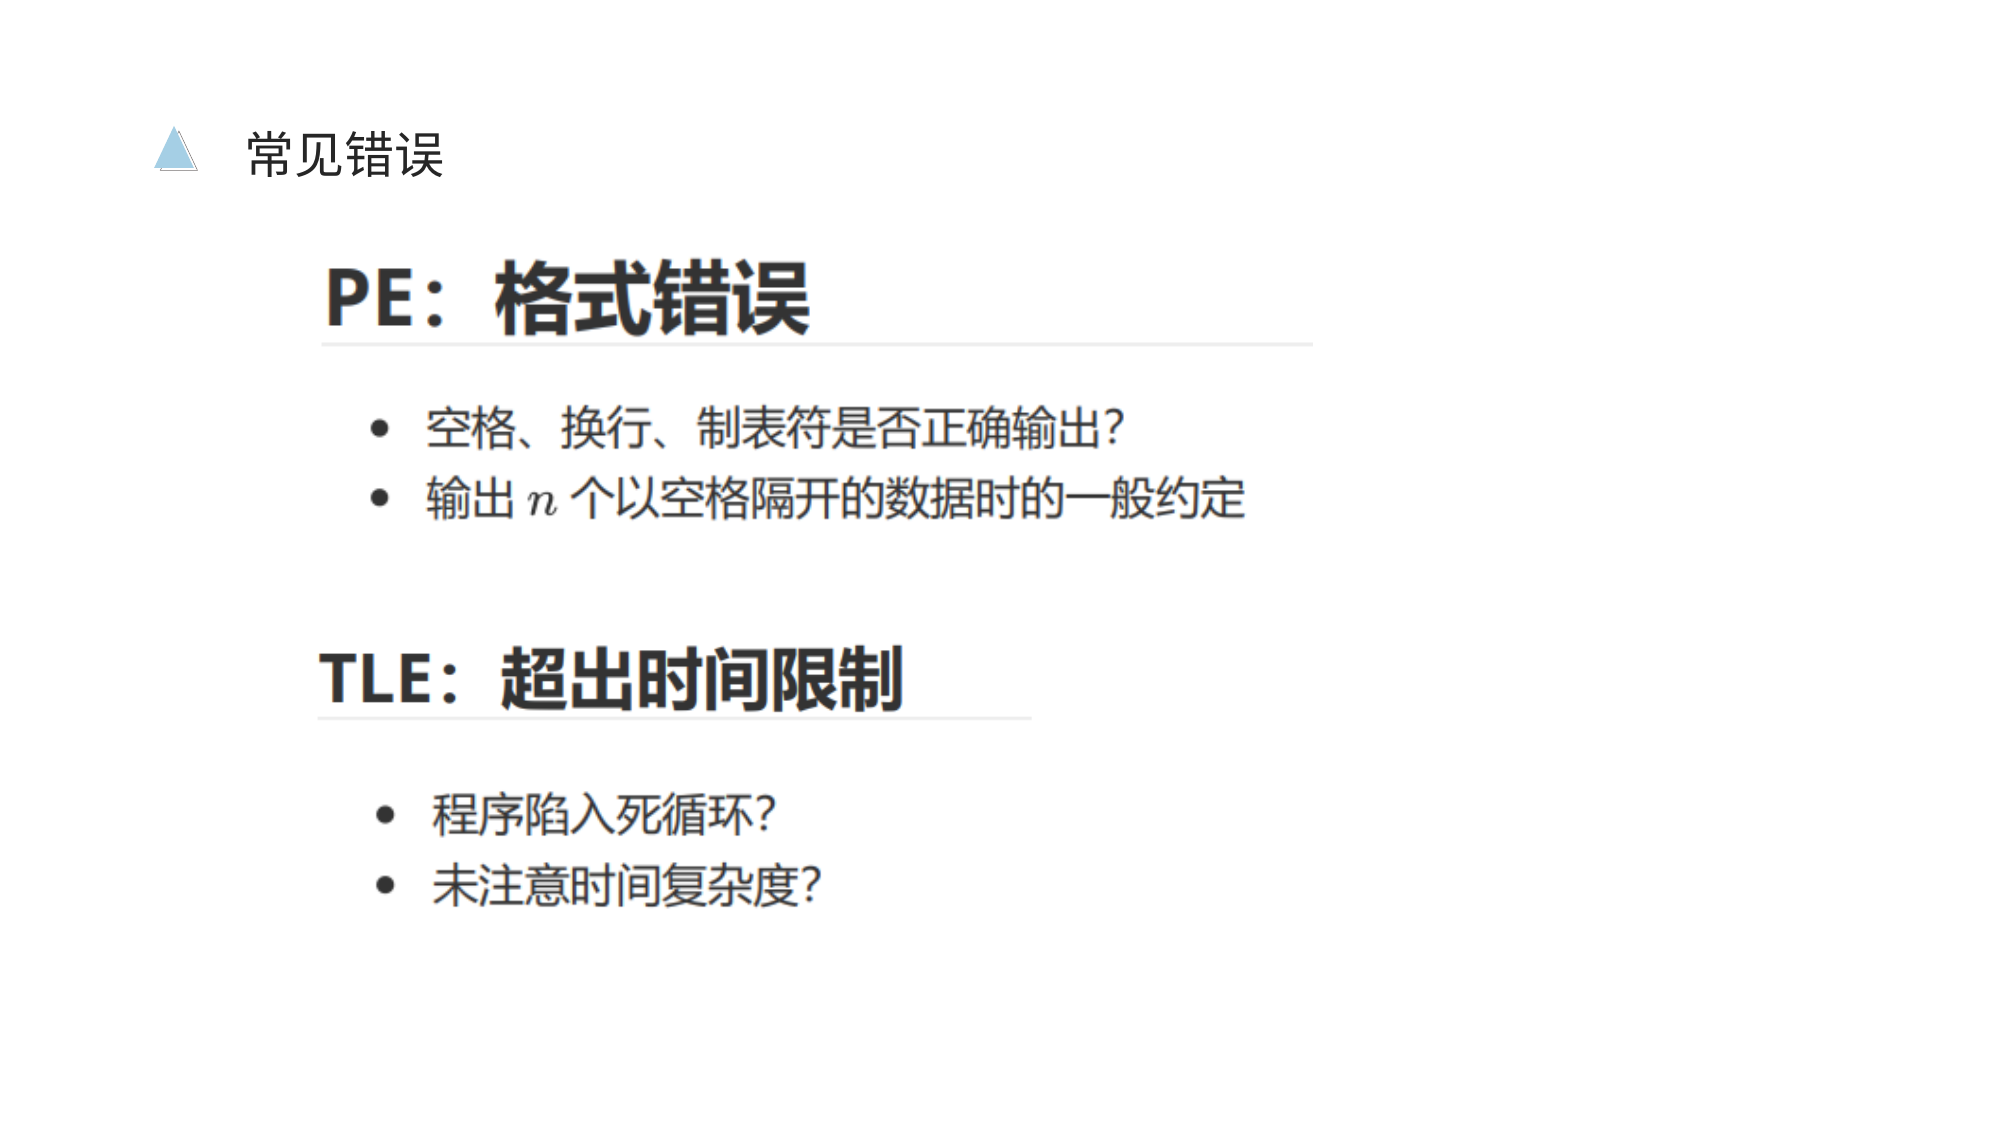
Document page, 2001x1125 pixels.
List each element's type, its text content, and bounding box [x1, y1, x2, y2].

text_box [154, 125, 198, 171]
picture [271, 214, 1313, 563]
text_box 常见错误 [244, 111, 547, 184]
picture [271, 599, 1175, 934]
